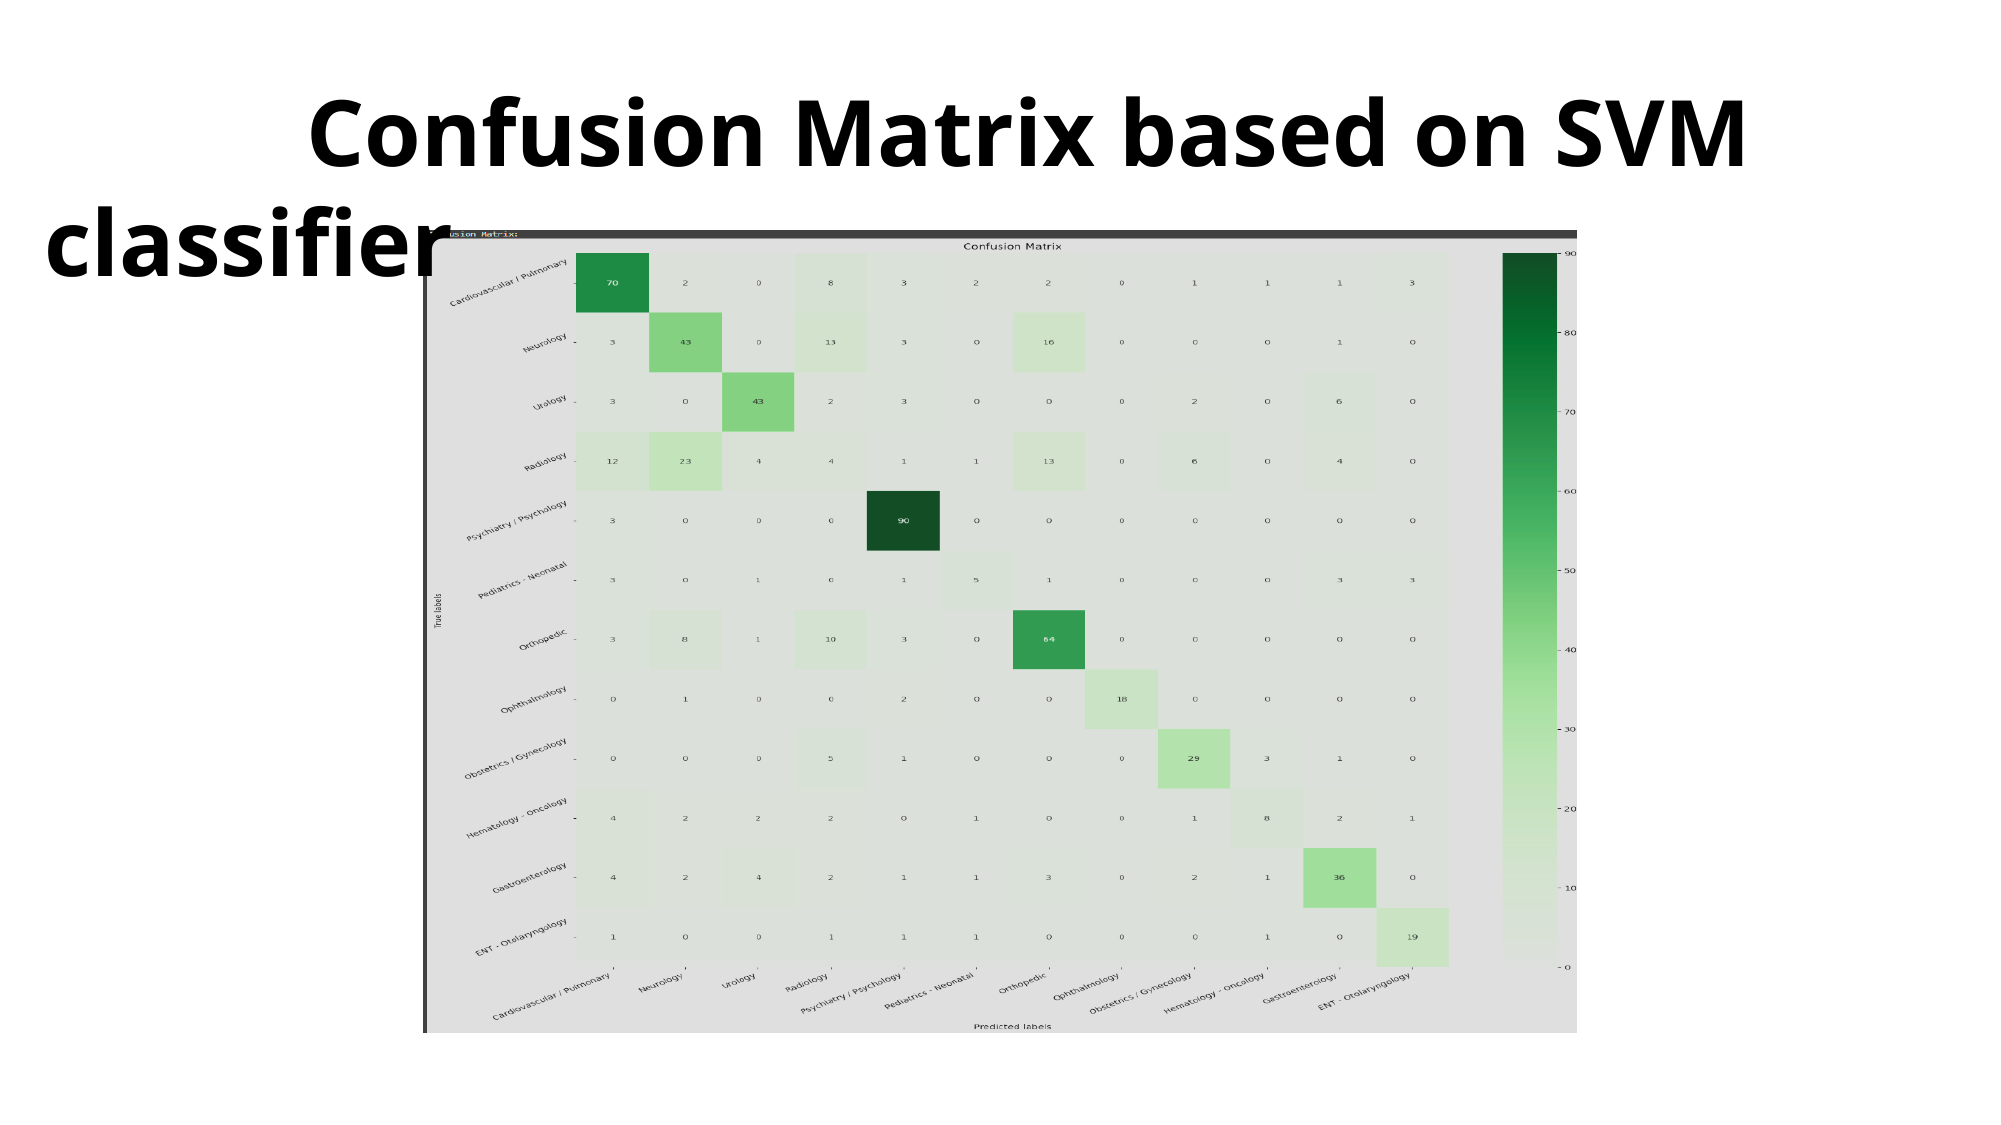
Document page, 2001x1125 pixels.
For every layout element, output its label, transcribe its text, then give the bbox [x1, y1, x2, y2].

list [422, 230, 1578, 1034]
text_box Confusion Matrix based on SVM classifier [29, 67, 1971, 303]
